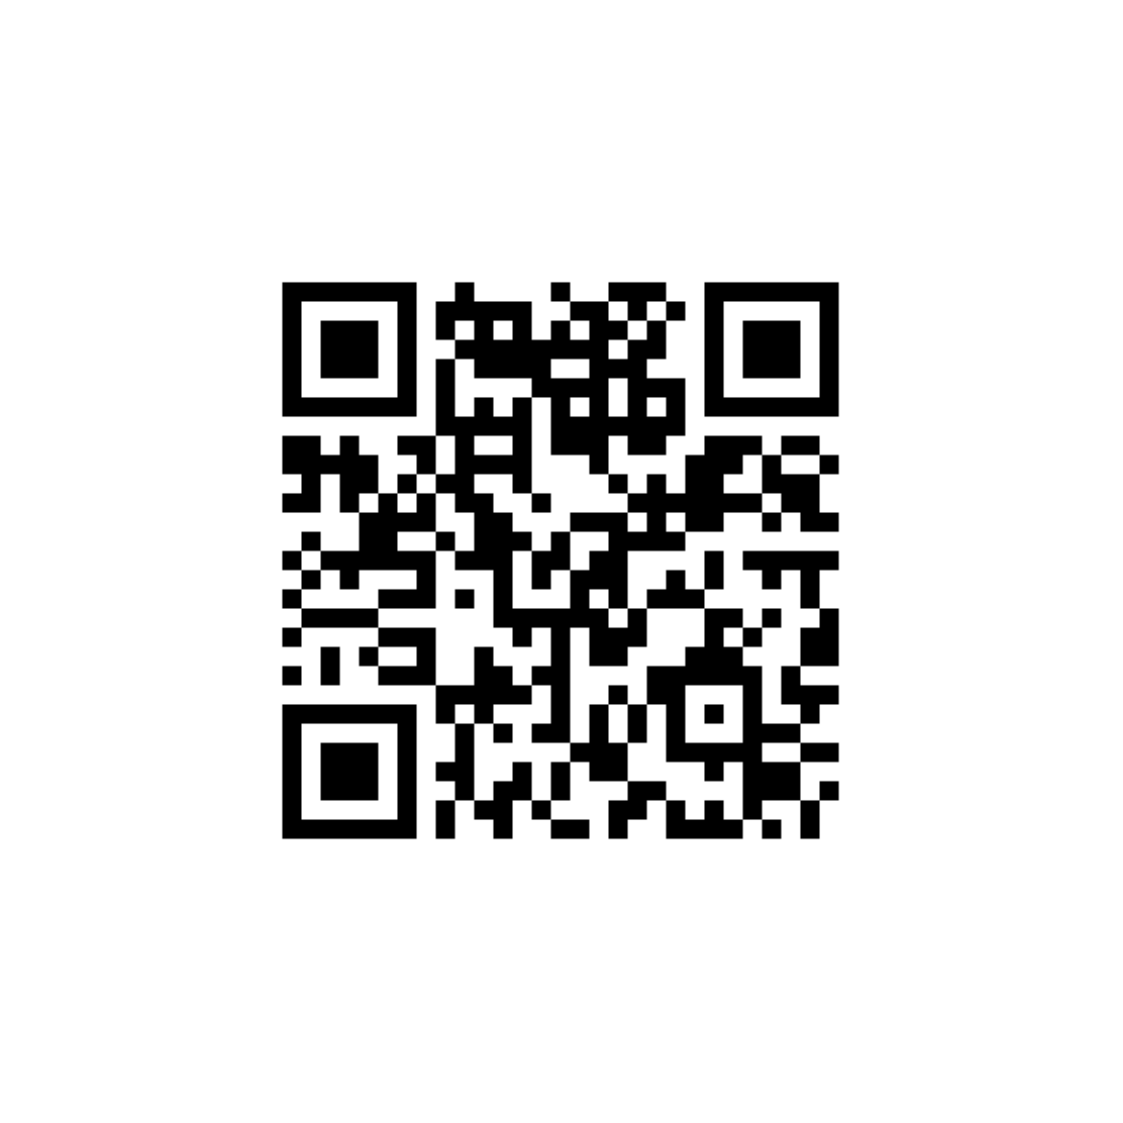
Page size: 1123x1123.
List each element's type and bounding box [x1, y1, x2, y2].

picture [206, 206, 916, 916]
